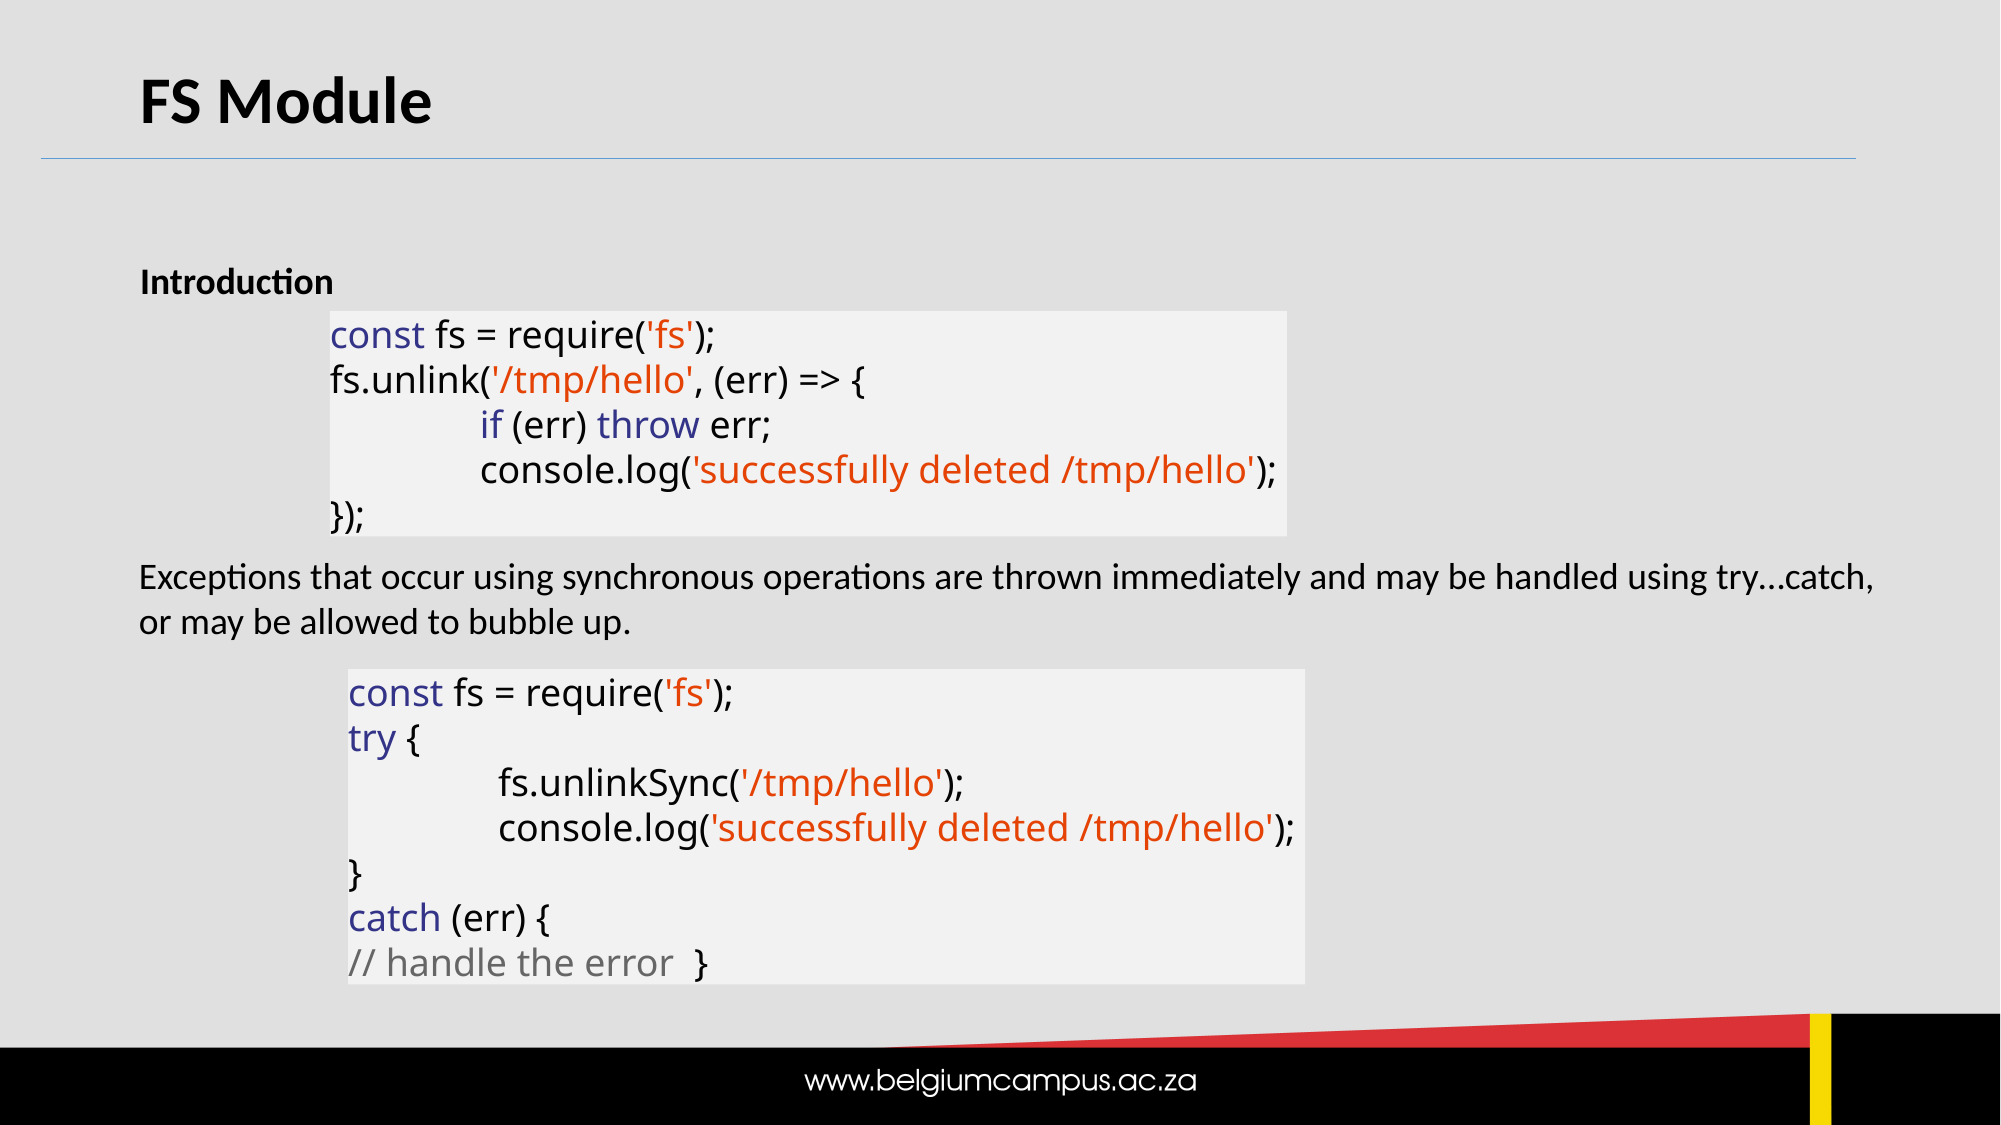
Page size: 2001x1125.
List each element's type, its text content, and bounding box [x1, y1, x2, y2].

text_box FS Module [126, 49, 448, 144]
text_box Exceptions that occur using synchronous operations are thrown immediately and may be handled using try…catch, or may be allowed to bubble up. [124, 544, 1919, 650]
picture [0, 0, 2001, 1125]
text_box const fs = require('fs'); fs.unlink('/tmp/hello', (err) => { if (err) throw err; console.log('successfully deleted /tmp/hello'); }); [329, 311, 1287, 537]
text_box Introduction [125, 249, 349, 310]
text_box const fs = require('fs'); try { fs.unlinkSync('/tmp/hello'); console.log('successfully deleted /tmp/hello'); } catch (err) { // handle the error } [348, 669, 1306, 985]
